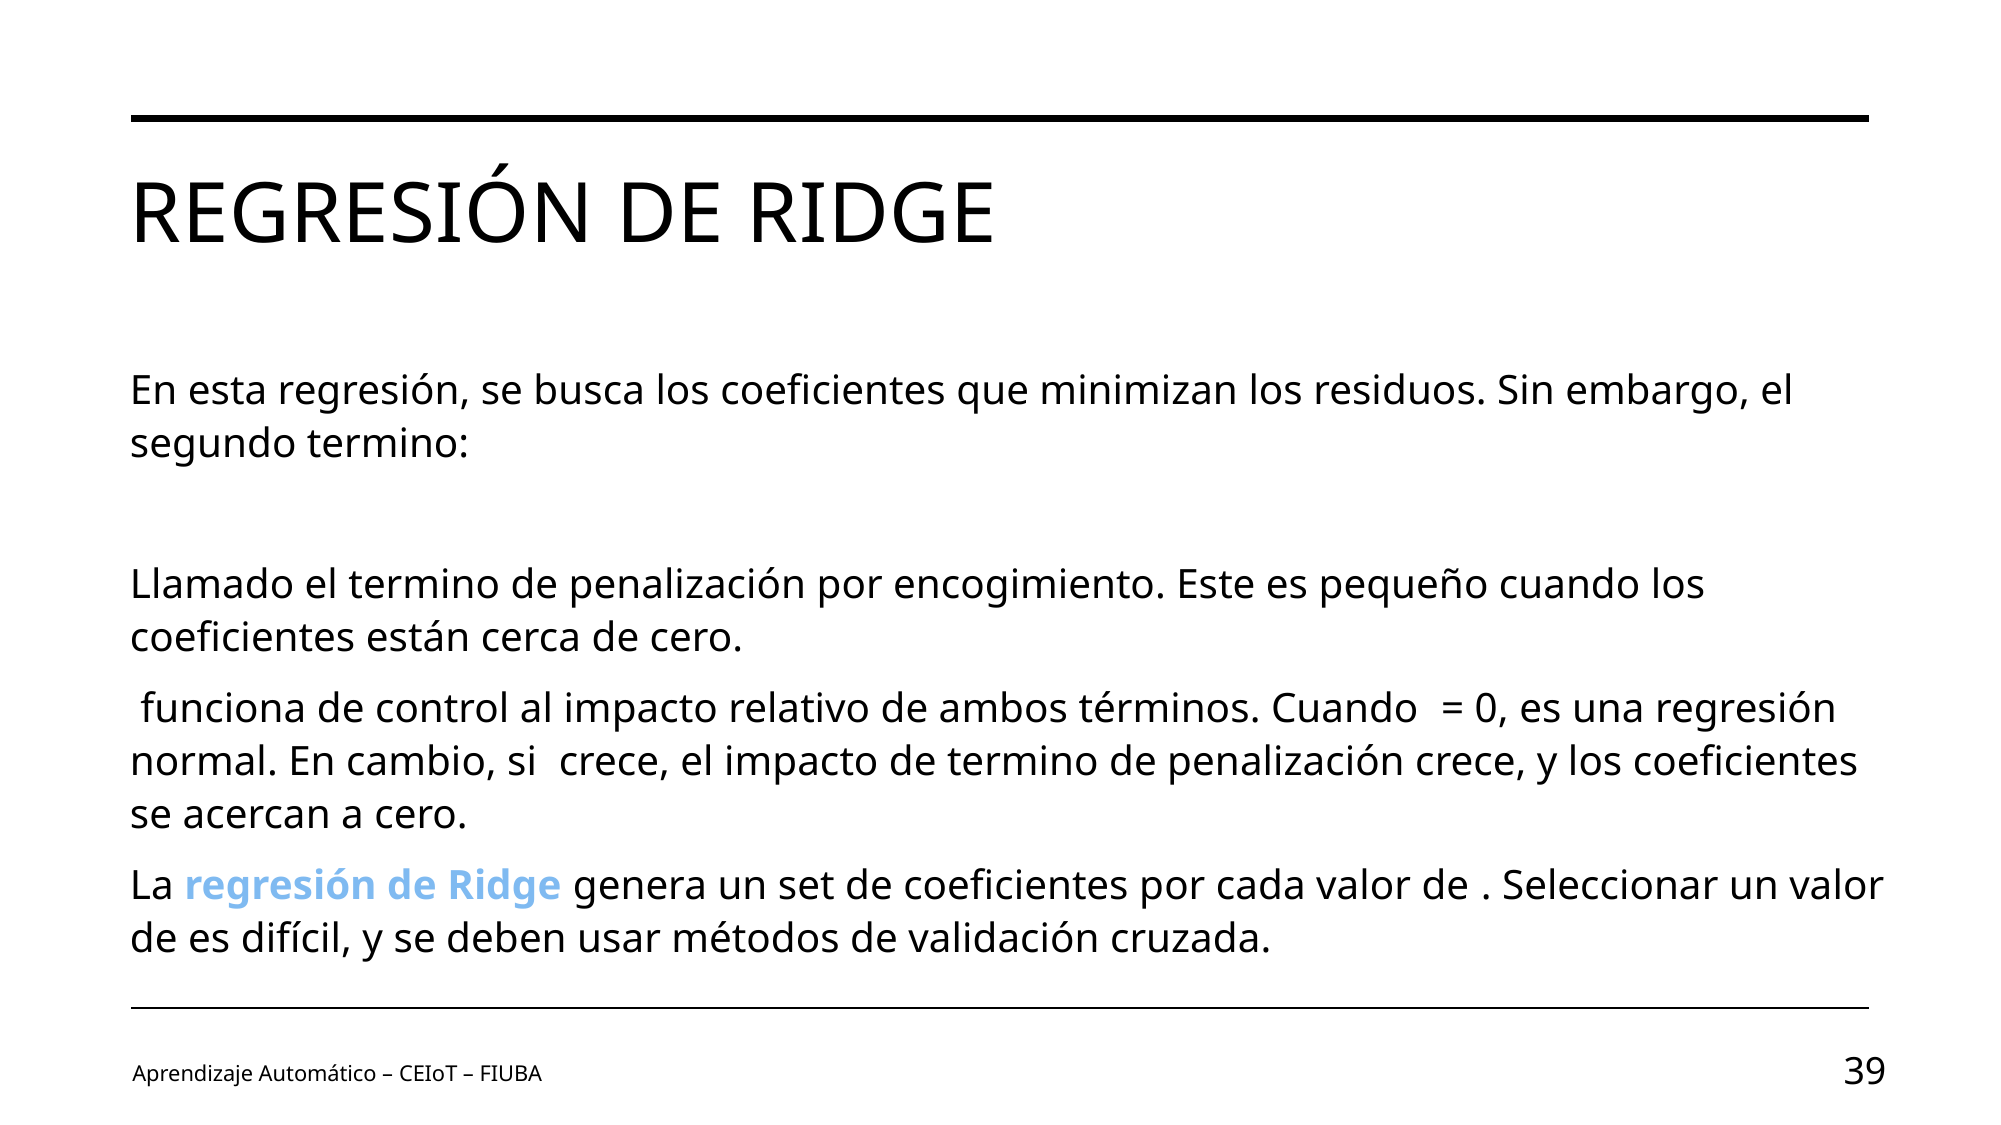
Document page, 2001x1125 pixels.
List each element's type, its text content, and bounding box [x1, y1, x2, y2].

footer Aprendizaje Automático – CEIoT – FIUBA [117, 1042, 862, 1103]
slide_number 39 [1791, 1042, 1902, 1103]
title Regresión de Ridge [114, 151, 1869, 377]
